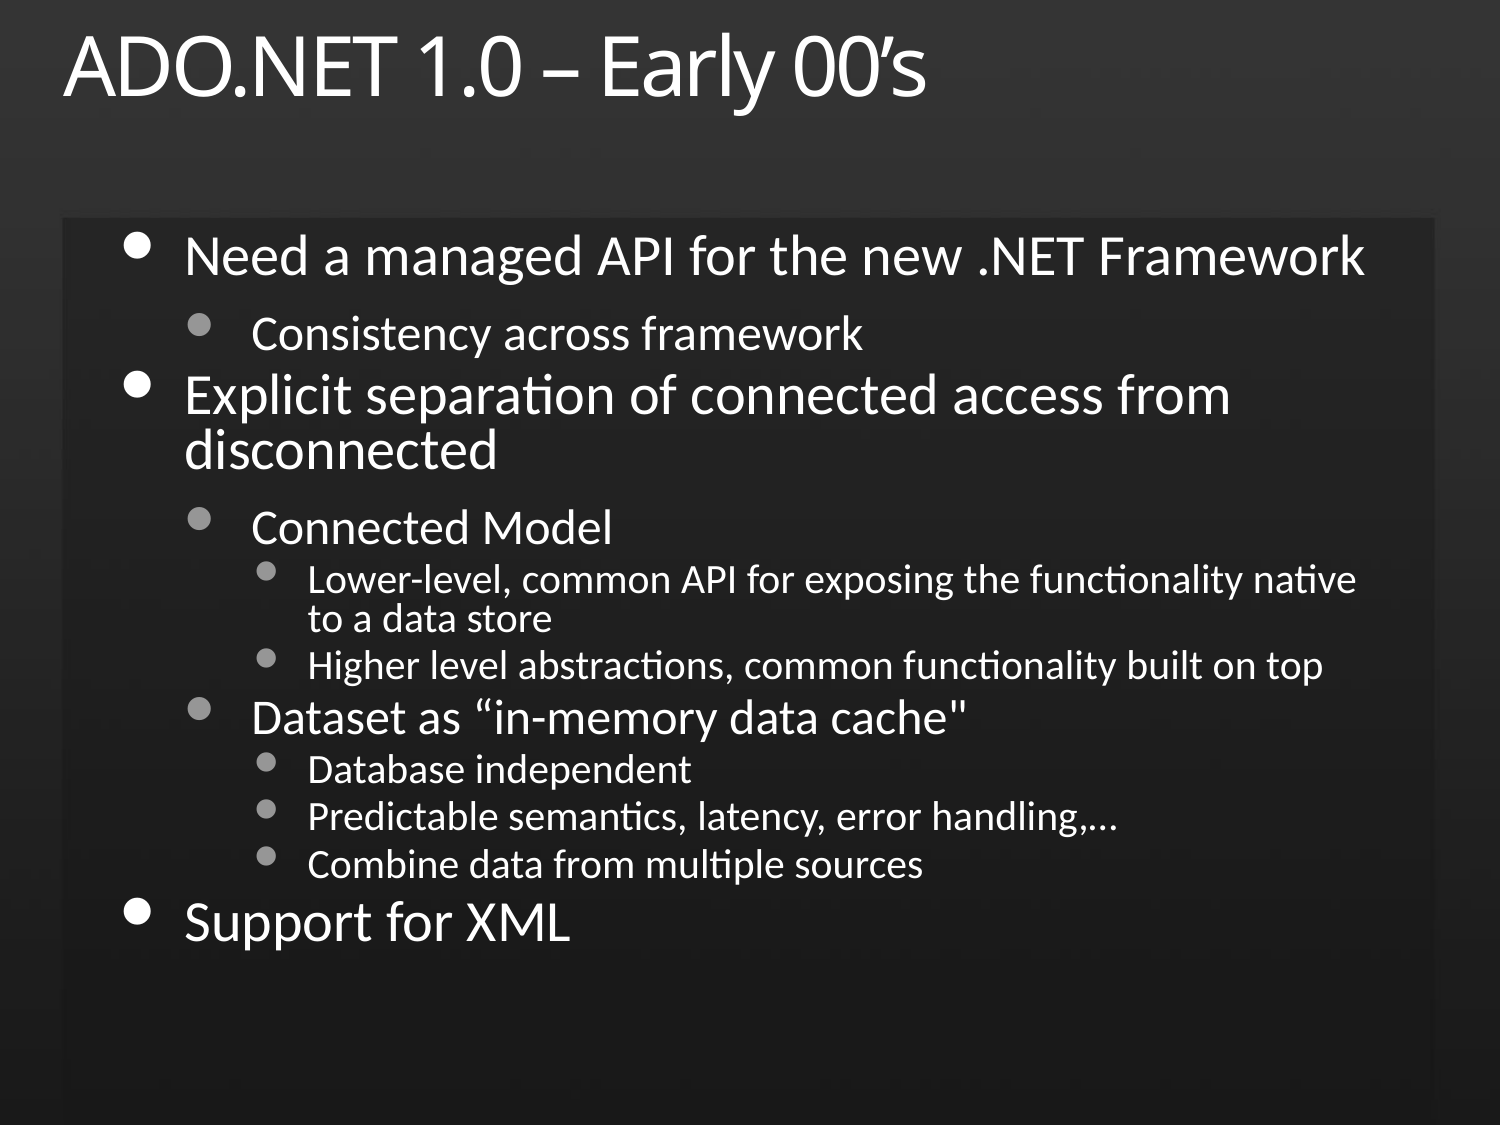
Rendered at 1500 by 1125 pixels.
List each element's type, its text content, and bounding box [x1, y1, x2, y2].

list Need a managed API for the new .NET Framework Consistency across framework Explicit separation of connected access from disconnected Connected Model Lower-level, common API for exposing the functionality native to a data store Higher level abstractions, common functionality built on top Dataset as “in-memory data cache" Database independent Predictable semantics, latency, error handling,… Combine data from multiple sources Support for XML [119, 231, 1379, 979]
picture [0, 0, 1500, 1125]
title ADO.NET 1.0 – Early 00’s [63, 24, 1438, 116]
